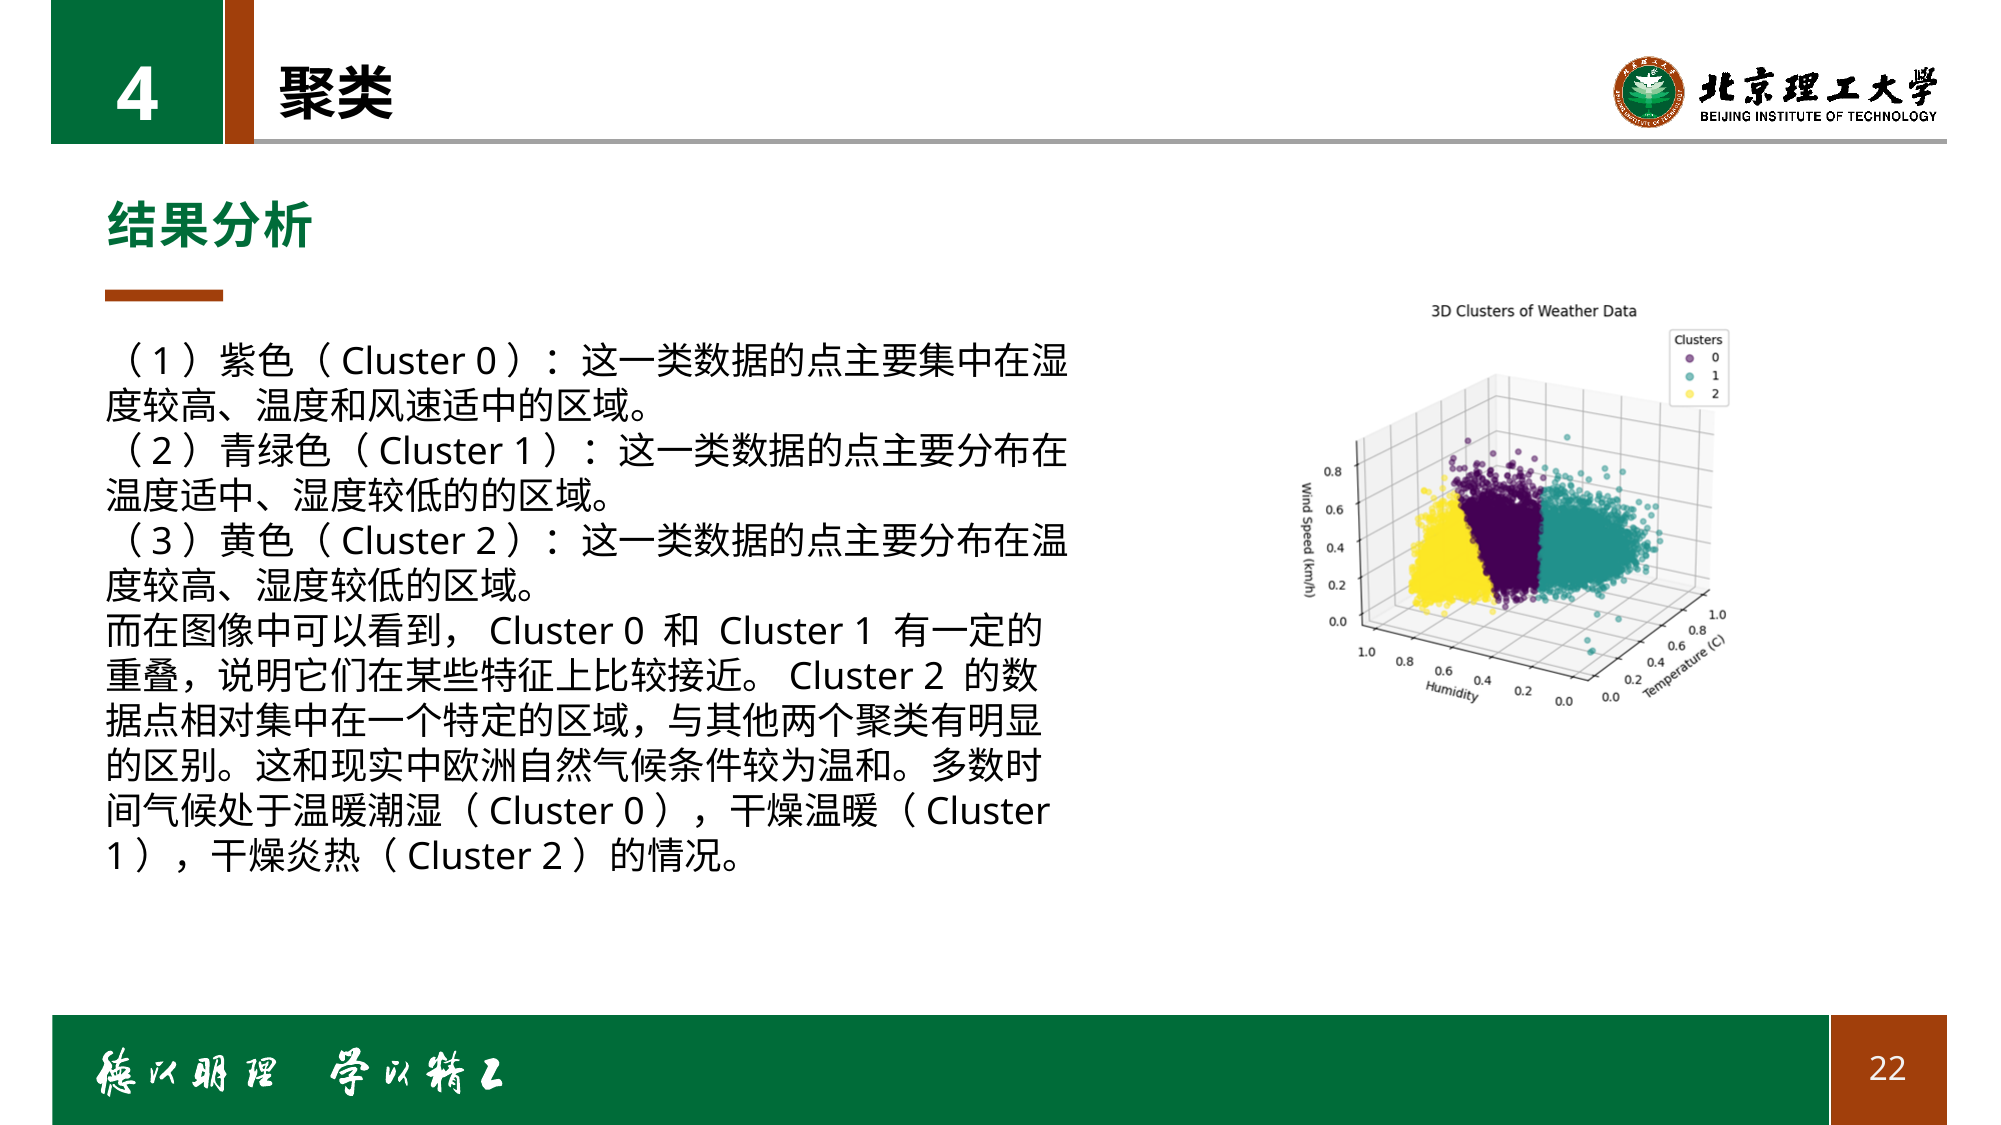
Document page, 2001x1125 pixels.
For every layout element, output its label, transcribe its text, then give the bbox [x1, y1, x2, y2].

text_box 4 [58, 38, 218, 144]
title 聚类 [263, 56, 1682, 136]
text_box （1）紫色（Cluster 0）：这一类数据的点主要集中在湿度较高、温度和风速适中的区域。 （2）青绿色（Cluster 1）：这一类数据的点主要分布在温度适中、湿度较低的的区域。 （3）黄色（Cluster 2）：这一类数据的点主要分布在温度较高、湿度较低的区域。 而在图像中可以看到，Cluster 0 和 Cluster 1 有一定的重叠，说明它们在某些特征上比较接近。Cluster 2 的数据点相对集中在一个特定的区域，与其他两个聚类有明显的区别。这和现实中欧洲自然气候条件较为温和。多数时间气候处于温暖潮湿（Cluster 0），干燥温暖（Cluster 1），干燥炎热（Cluster 2）的情况。 [90, 329, 1091, 885]
picture [1682, 56, 1937, 128]
picture [1090, 261, 1956, 781]
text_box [105, 186, 460, 829]
